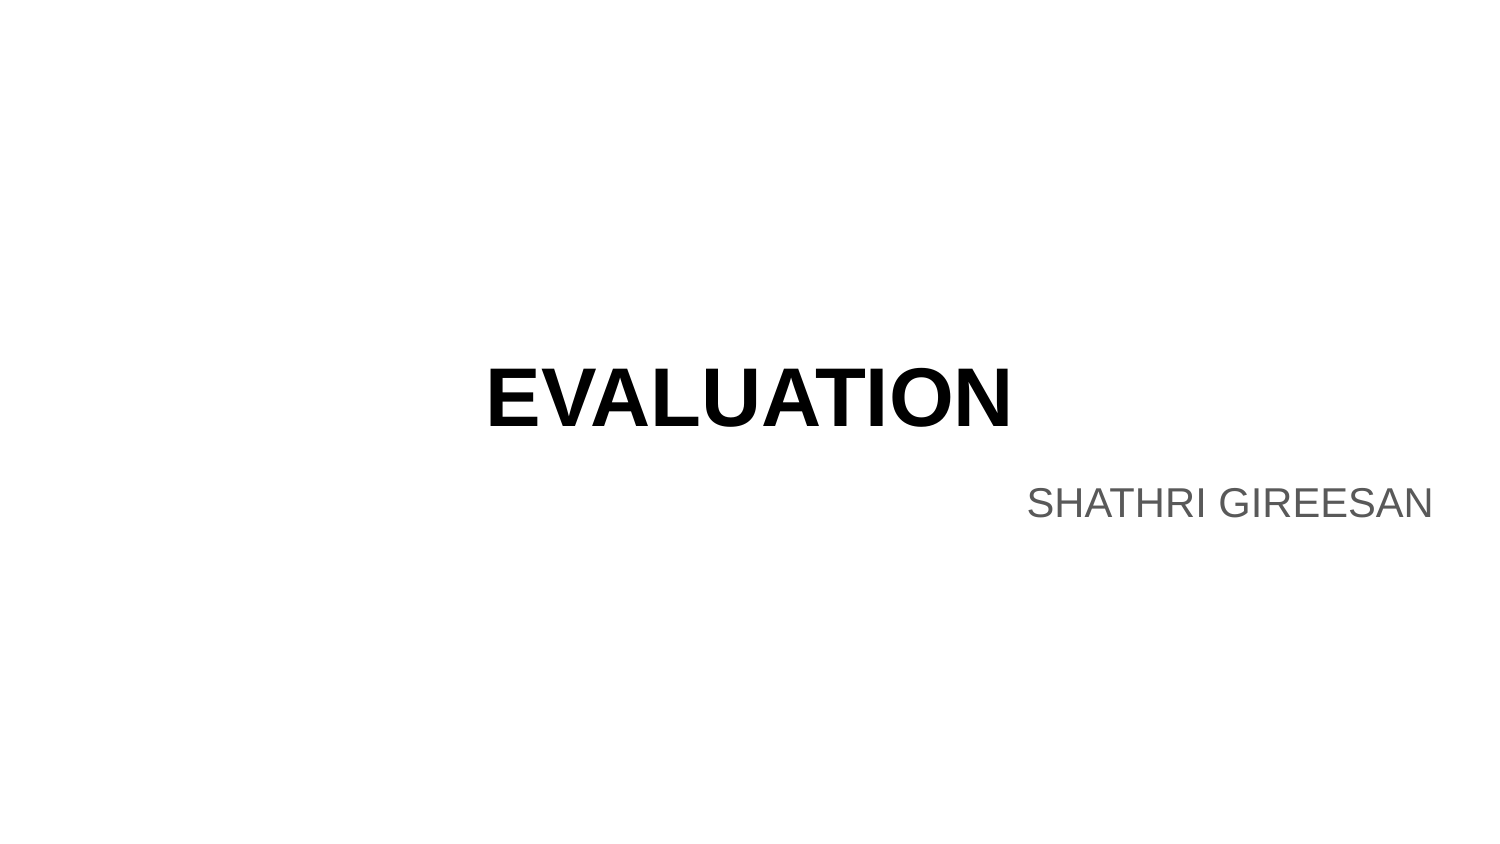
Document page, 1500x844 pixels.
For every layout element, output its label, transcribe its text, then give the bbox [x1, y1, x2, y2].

subtitle SHATHRI GIREESAN [51, 464, 1449, 595]
title EVALUATION [51, 122, 1449, 459]
